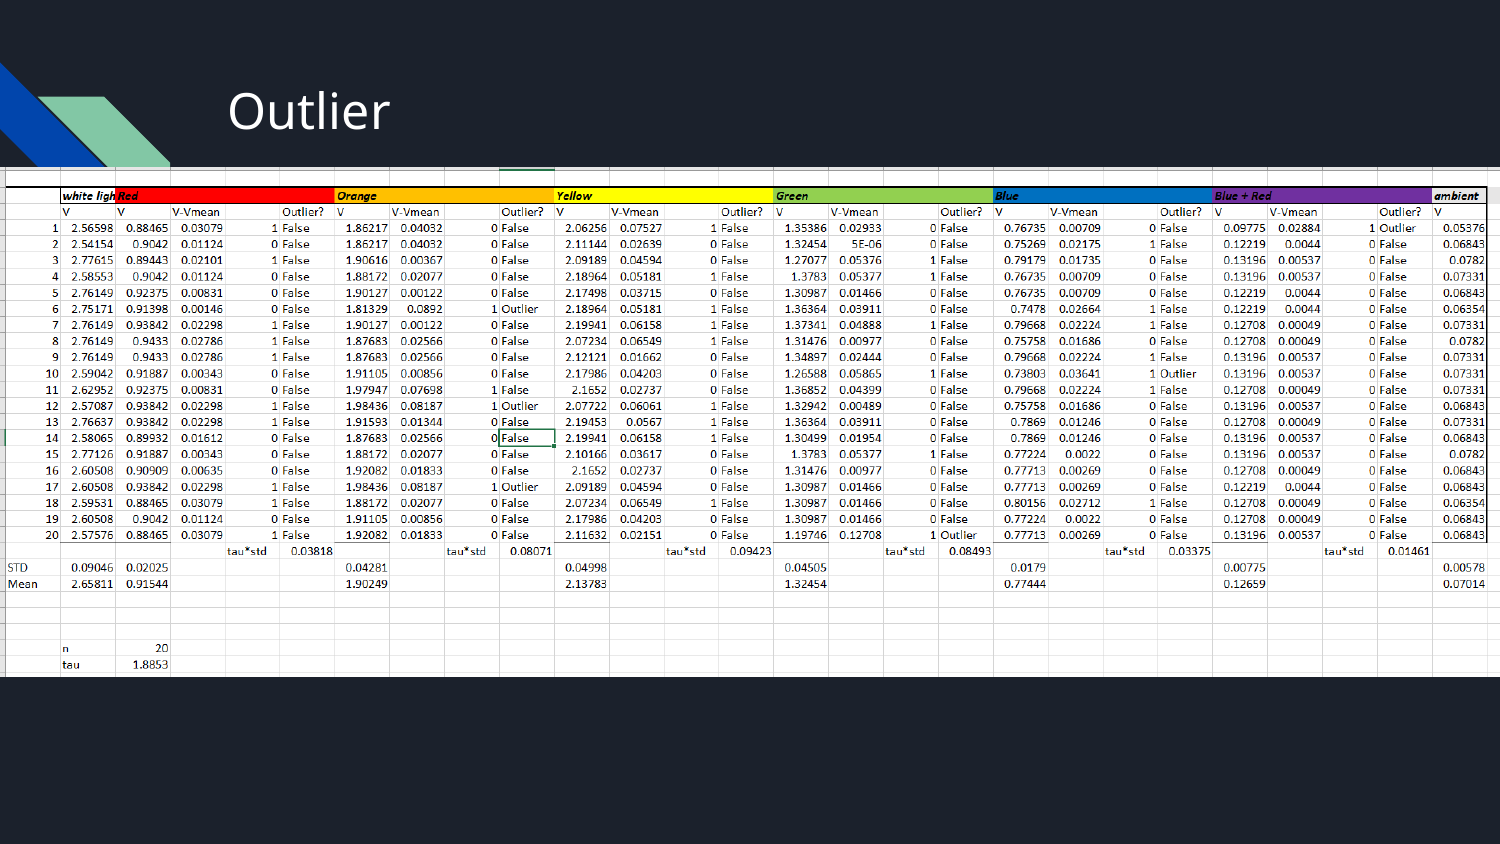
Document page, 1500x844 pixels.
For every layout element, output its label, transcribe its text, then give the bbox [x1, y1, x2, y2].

picture [0, 166, 1500, 677]
title Outlier [212, 64, 1368, 165]
